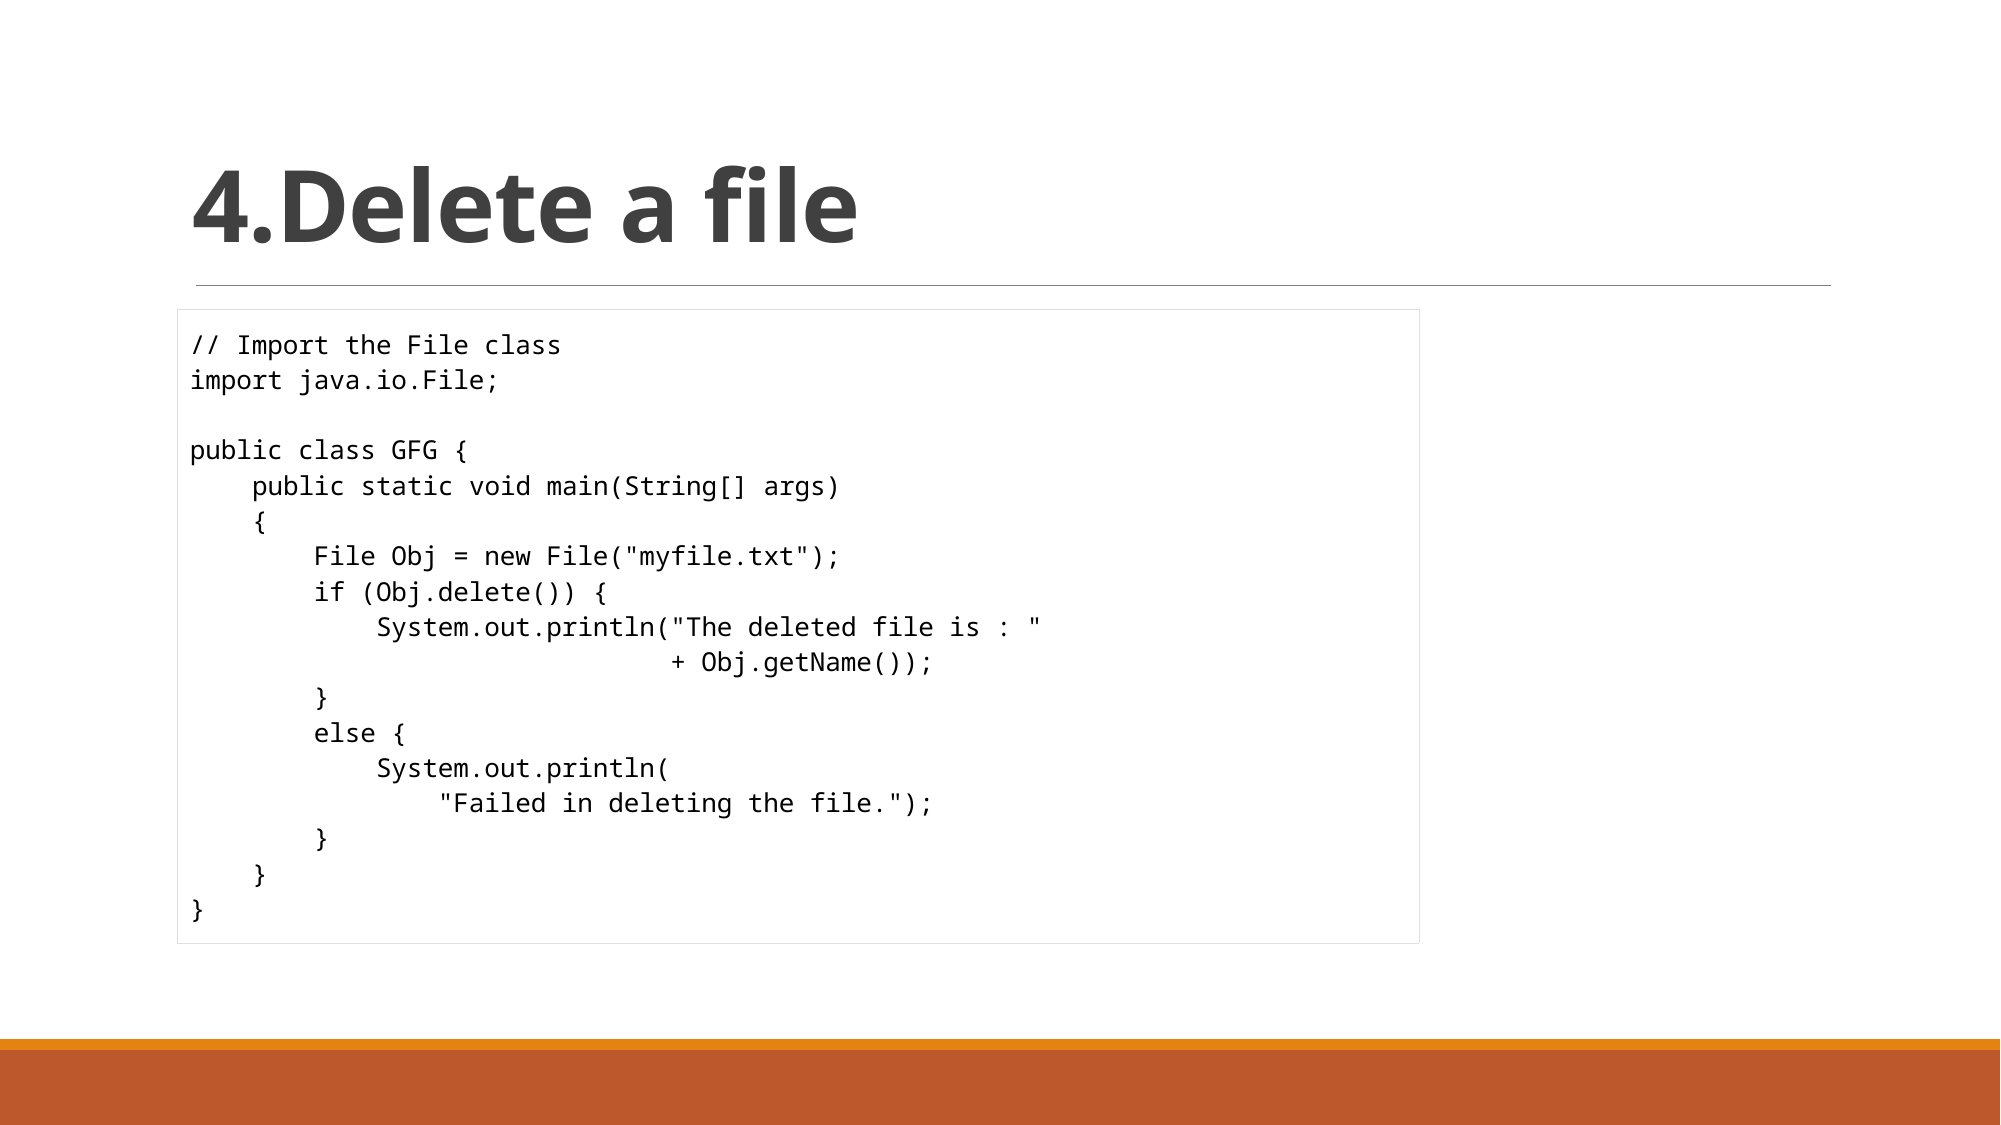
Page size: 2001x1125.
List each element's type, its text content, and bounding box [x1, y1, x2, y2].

table_header // Import the File class import java.io.File; public class GFG { public static void main(String[] args) { File Obj = new File("myfile.txt"); if (Obj.delete()) { System.out.println("The deleted file is : " + Obj.getName()); } else { System.out.println( "Failed in deleting the file."); } } } [178, 310, 1419, 943]
title 4.Delete a file [177, 123, 1903, 270]
list [137, 308, 1863, 1018]
